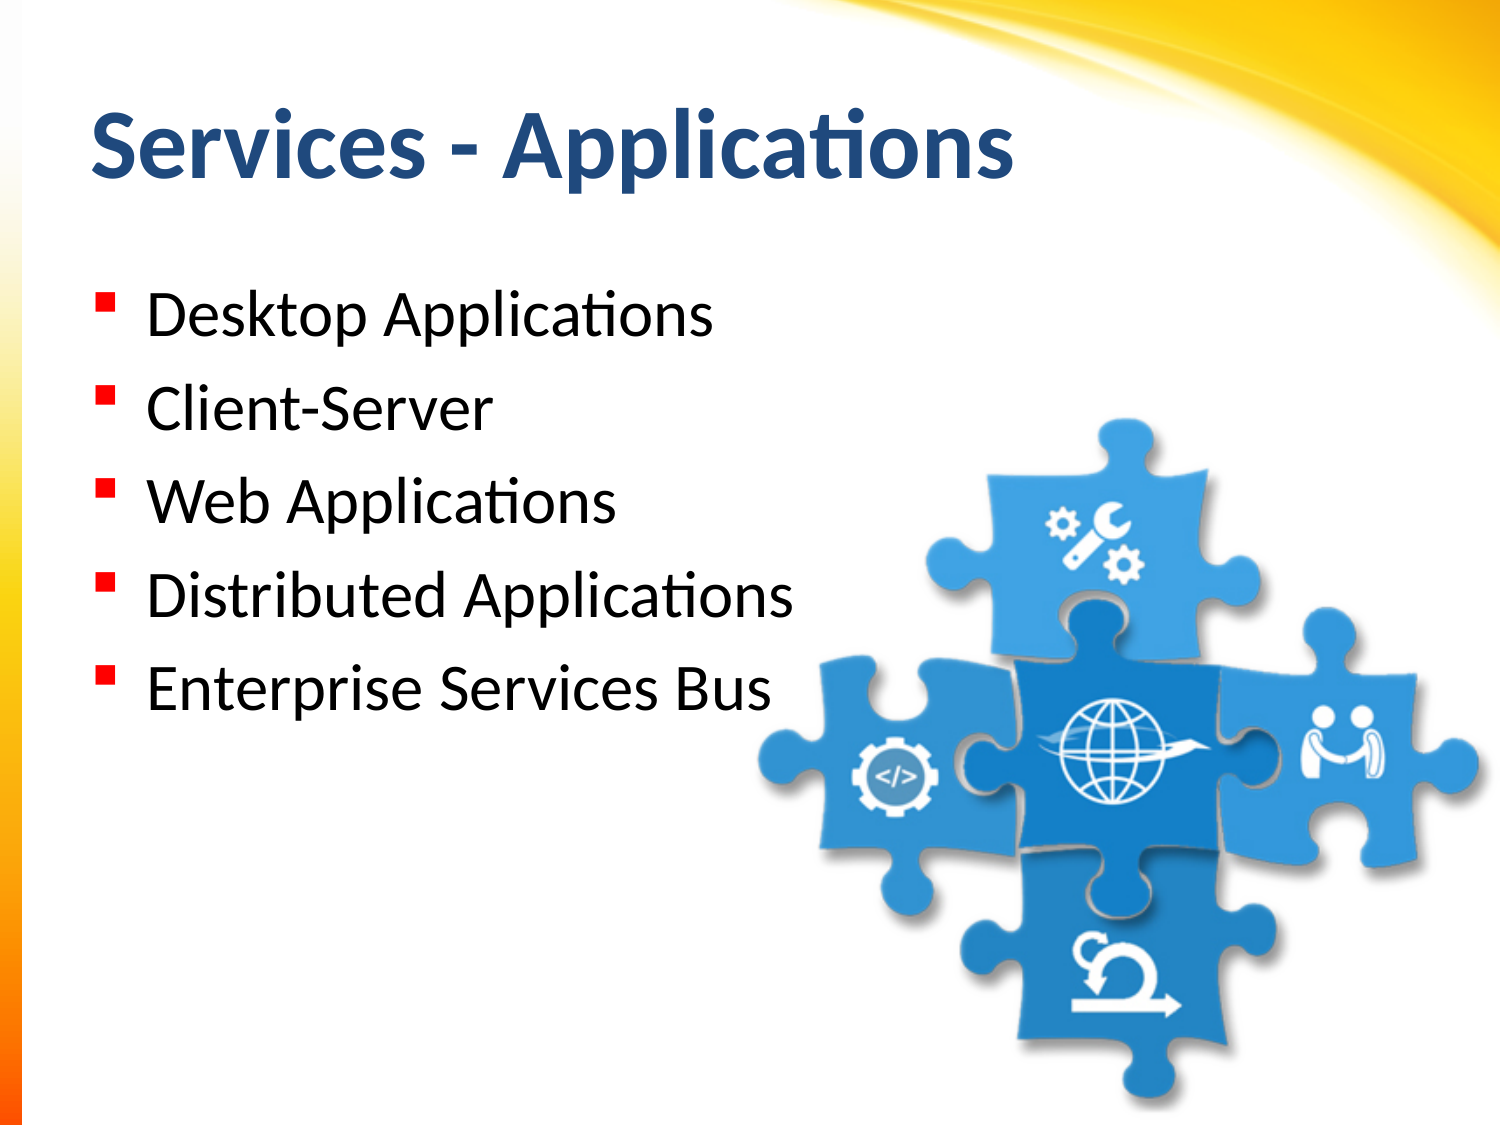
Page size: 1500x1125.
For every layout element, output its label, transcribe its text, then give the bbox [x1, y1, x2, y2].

title Services - Applications [75, 45, 1425, 233]
picture [770, 0, 1500, 348]
list Desktop Applications Client-Server Web Applications Distributed Applications Enterprise Services Bus [75, 262, 1425, 1005]
picture [749, 411, 1500, 1120]
picture [0, 0, 22, 1125]
